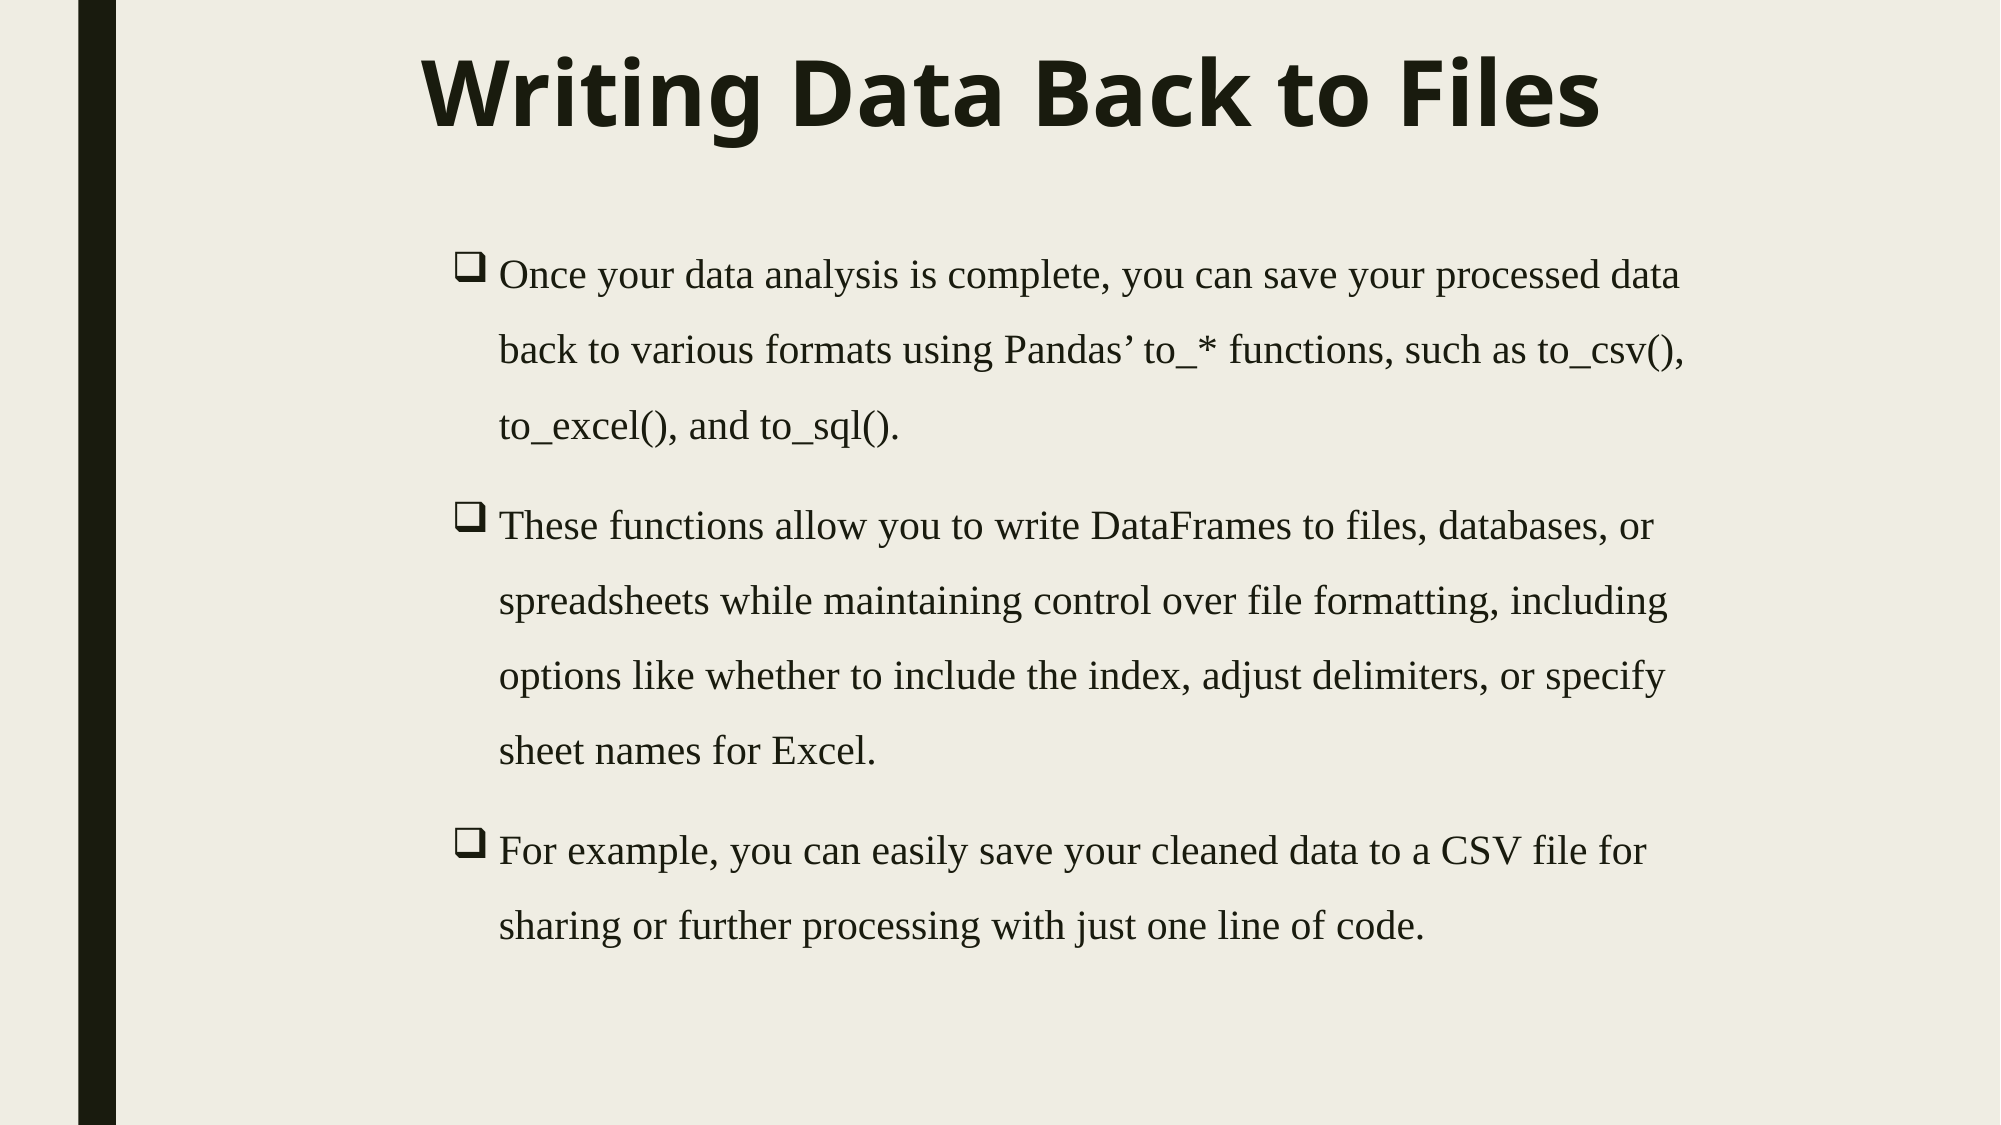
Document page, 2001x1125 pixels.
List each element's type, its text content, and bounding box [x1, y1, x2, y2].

title Writing Data Back to Files [225, 40, 1800, 285]
list Once your data analysis is complete, you can save your processed data back to various formats using Pandas’ to_* functions, such as to_csv(), to_excel(), and to_sql(). These functions allow you to write DataFrames to files, databases, or spreadsheets while maintaining control over file formatting, including options like whether to include the index, adjust delimiters, or specify sheet names for Excel. For example, you can easily save your cleaned data to a CSV file for sharing or further processing with just one line of code. [373, 214, 1727, 974]
